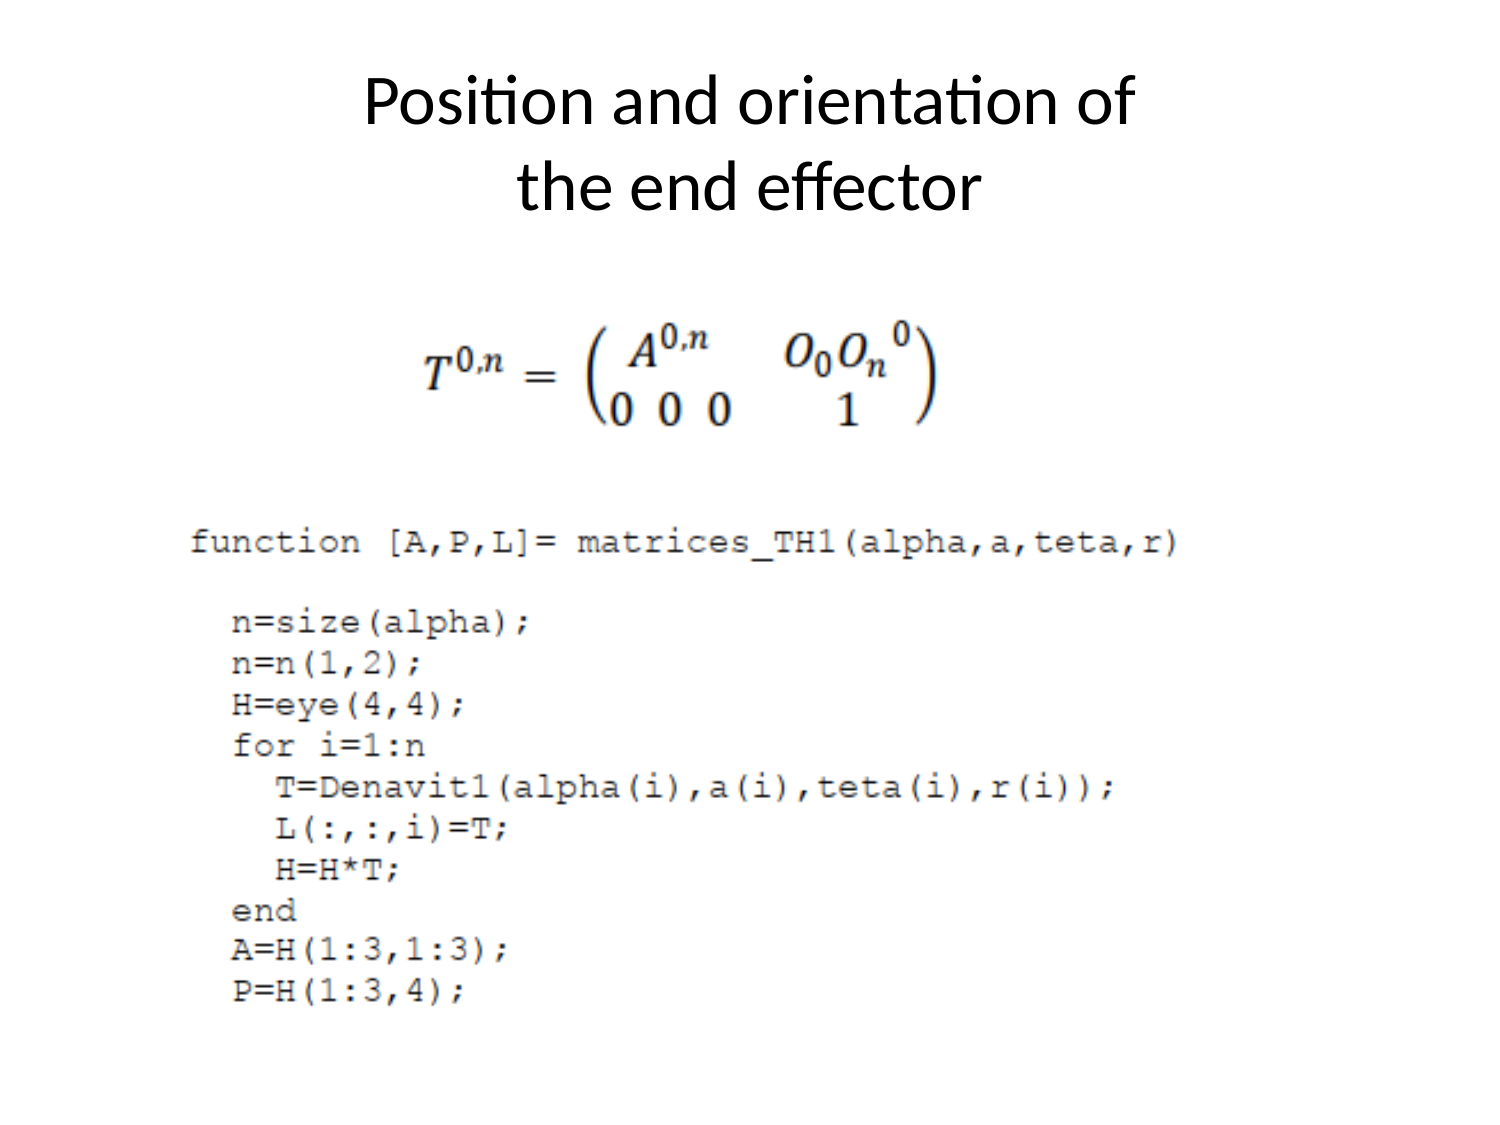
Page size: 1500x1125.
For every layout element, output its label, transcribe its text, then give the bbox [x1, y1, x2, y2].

title Position and orientation of the end effector [75, 45, 1425, 233]
picture [105, 257, 1367, 1044]
